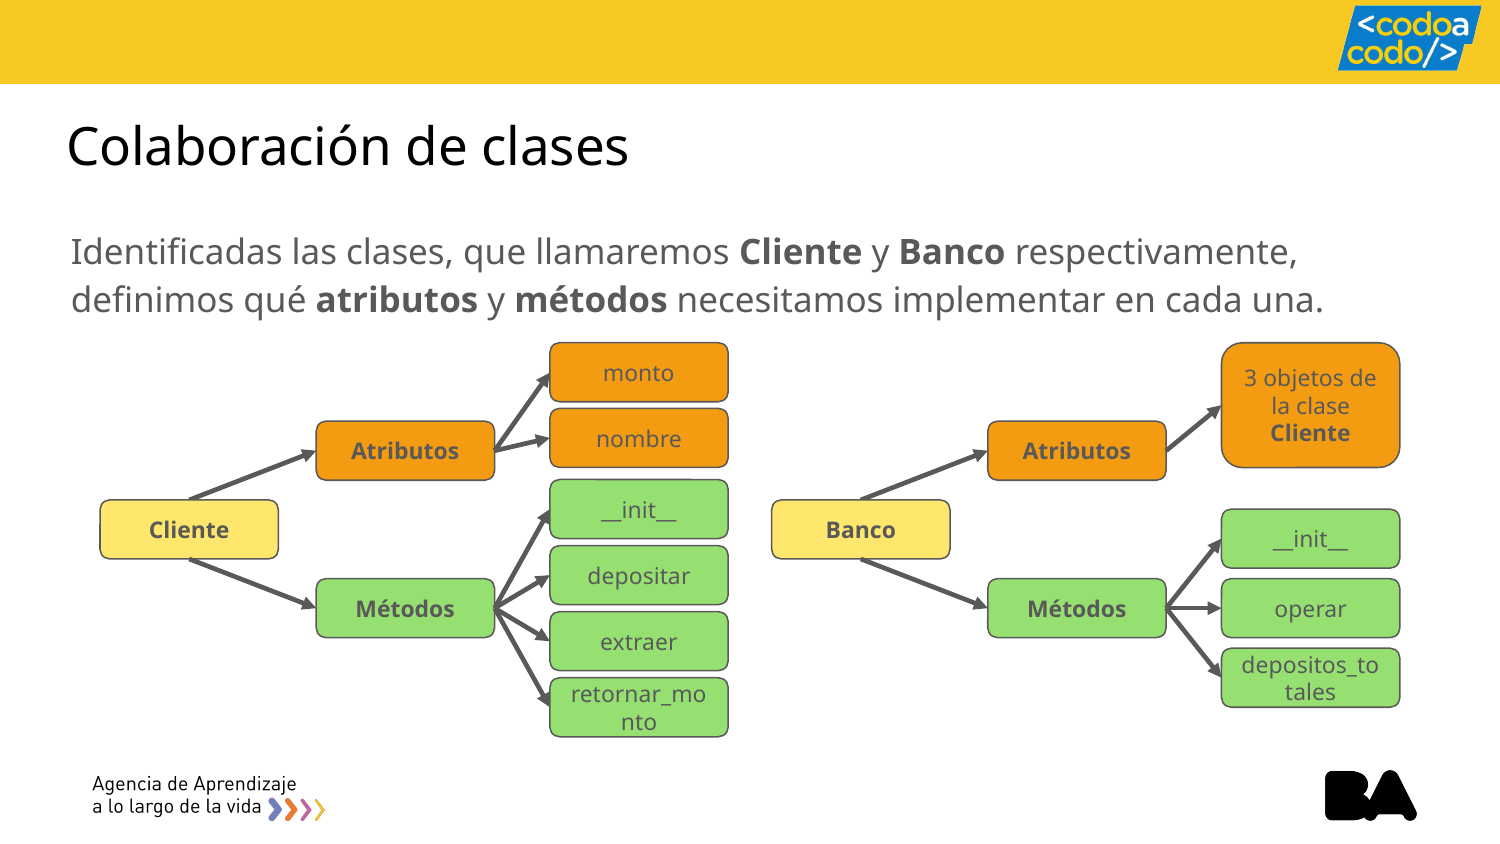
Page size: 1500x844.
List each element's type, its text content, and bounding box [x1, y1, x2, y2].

text_box Identificadas las clases, que llamaremos Cliente y Banco respectivamente, definimos qué atributos y métodos necesitamos implementar en cada una. [70, 207, 1430, 746]
picture [70, 756, 344, 835]
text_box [494, 437, 551, 451]
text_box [494, 372, 551, 437]
picture [1325, 770, 1417, 821]
text_box Banco [771, 499, 951, 559]
title Colaboración de clases [51, 98, 1446, 192]
text_box Atributos [987, 421, 1167, 481]
text_box 3 objetos de la clase Cliente [1221, 342, 1400, 468]
text_box Métodos [316, 578, 488, 638]
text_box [494, 607, 551, 708]
text_box operar [1227, 578, 1400, 638]
text_box extraer [555, 611, 729, 671]
text_box monto [549, 342, 729, 402]
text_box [494, 574, 551, 606]
picture [1337, 5, 1482, 71]
text_box Atributos [316, 421, 495, 481]
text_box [1165, 404, 1222, 451]
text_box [189, 558, 317, 609]
text_box __init__ [1221, 509, 1400, 569]
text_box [1165, 607, 1222, 678]
text_box nombre [550, 408, 729, 468]
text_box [189, 450, 317, 501]
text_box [860, 558, 989, 609]
text_box Cliente [99, 499, 279, 559]
text_box Métodos [987, 578, 1160, 638]
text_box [494, 508, 551, 574]
text_box depositos_totales [1221, 648, 1400, 708]
text_box __init__ [549, 479, 729, 539]
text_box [860, 450, 989, 501]
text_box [1165, 538, 1222, 606]
text_box retornar_monto [549, 677, 729, 737]
text_box depositar [555, 545, 729, 605]
